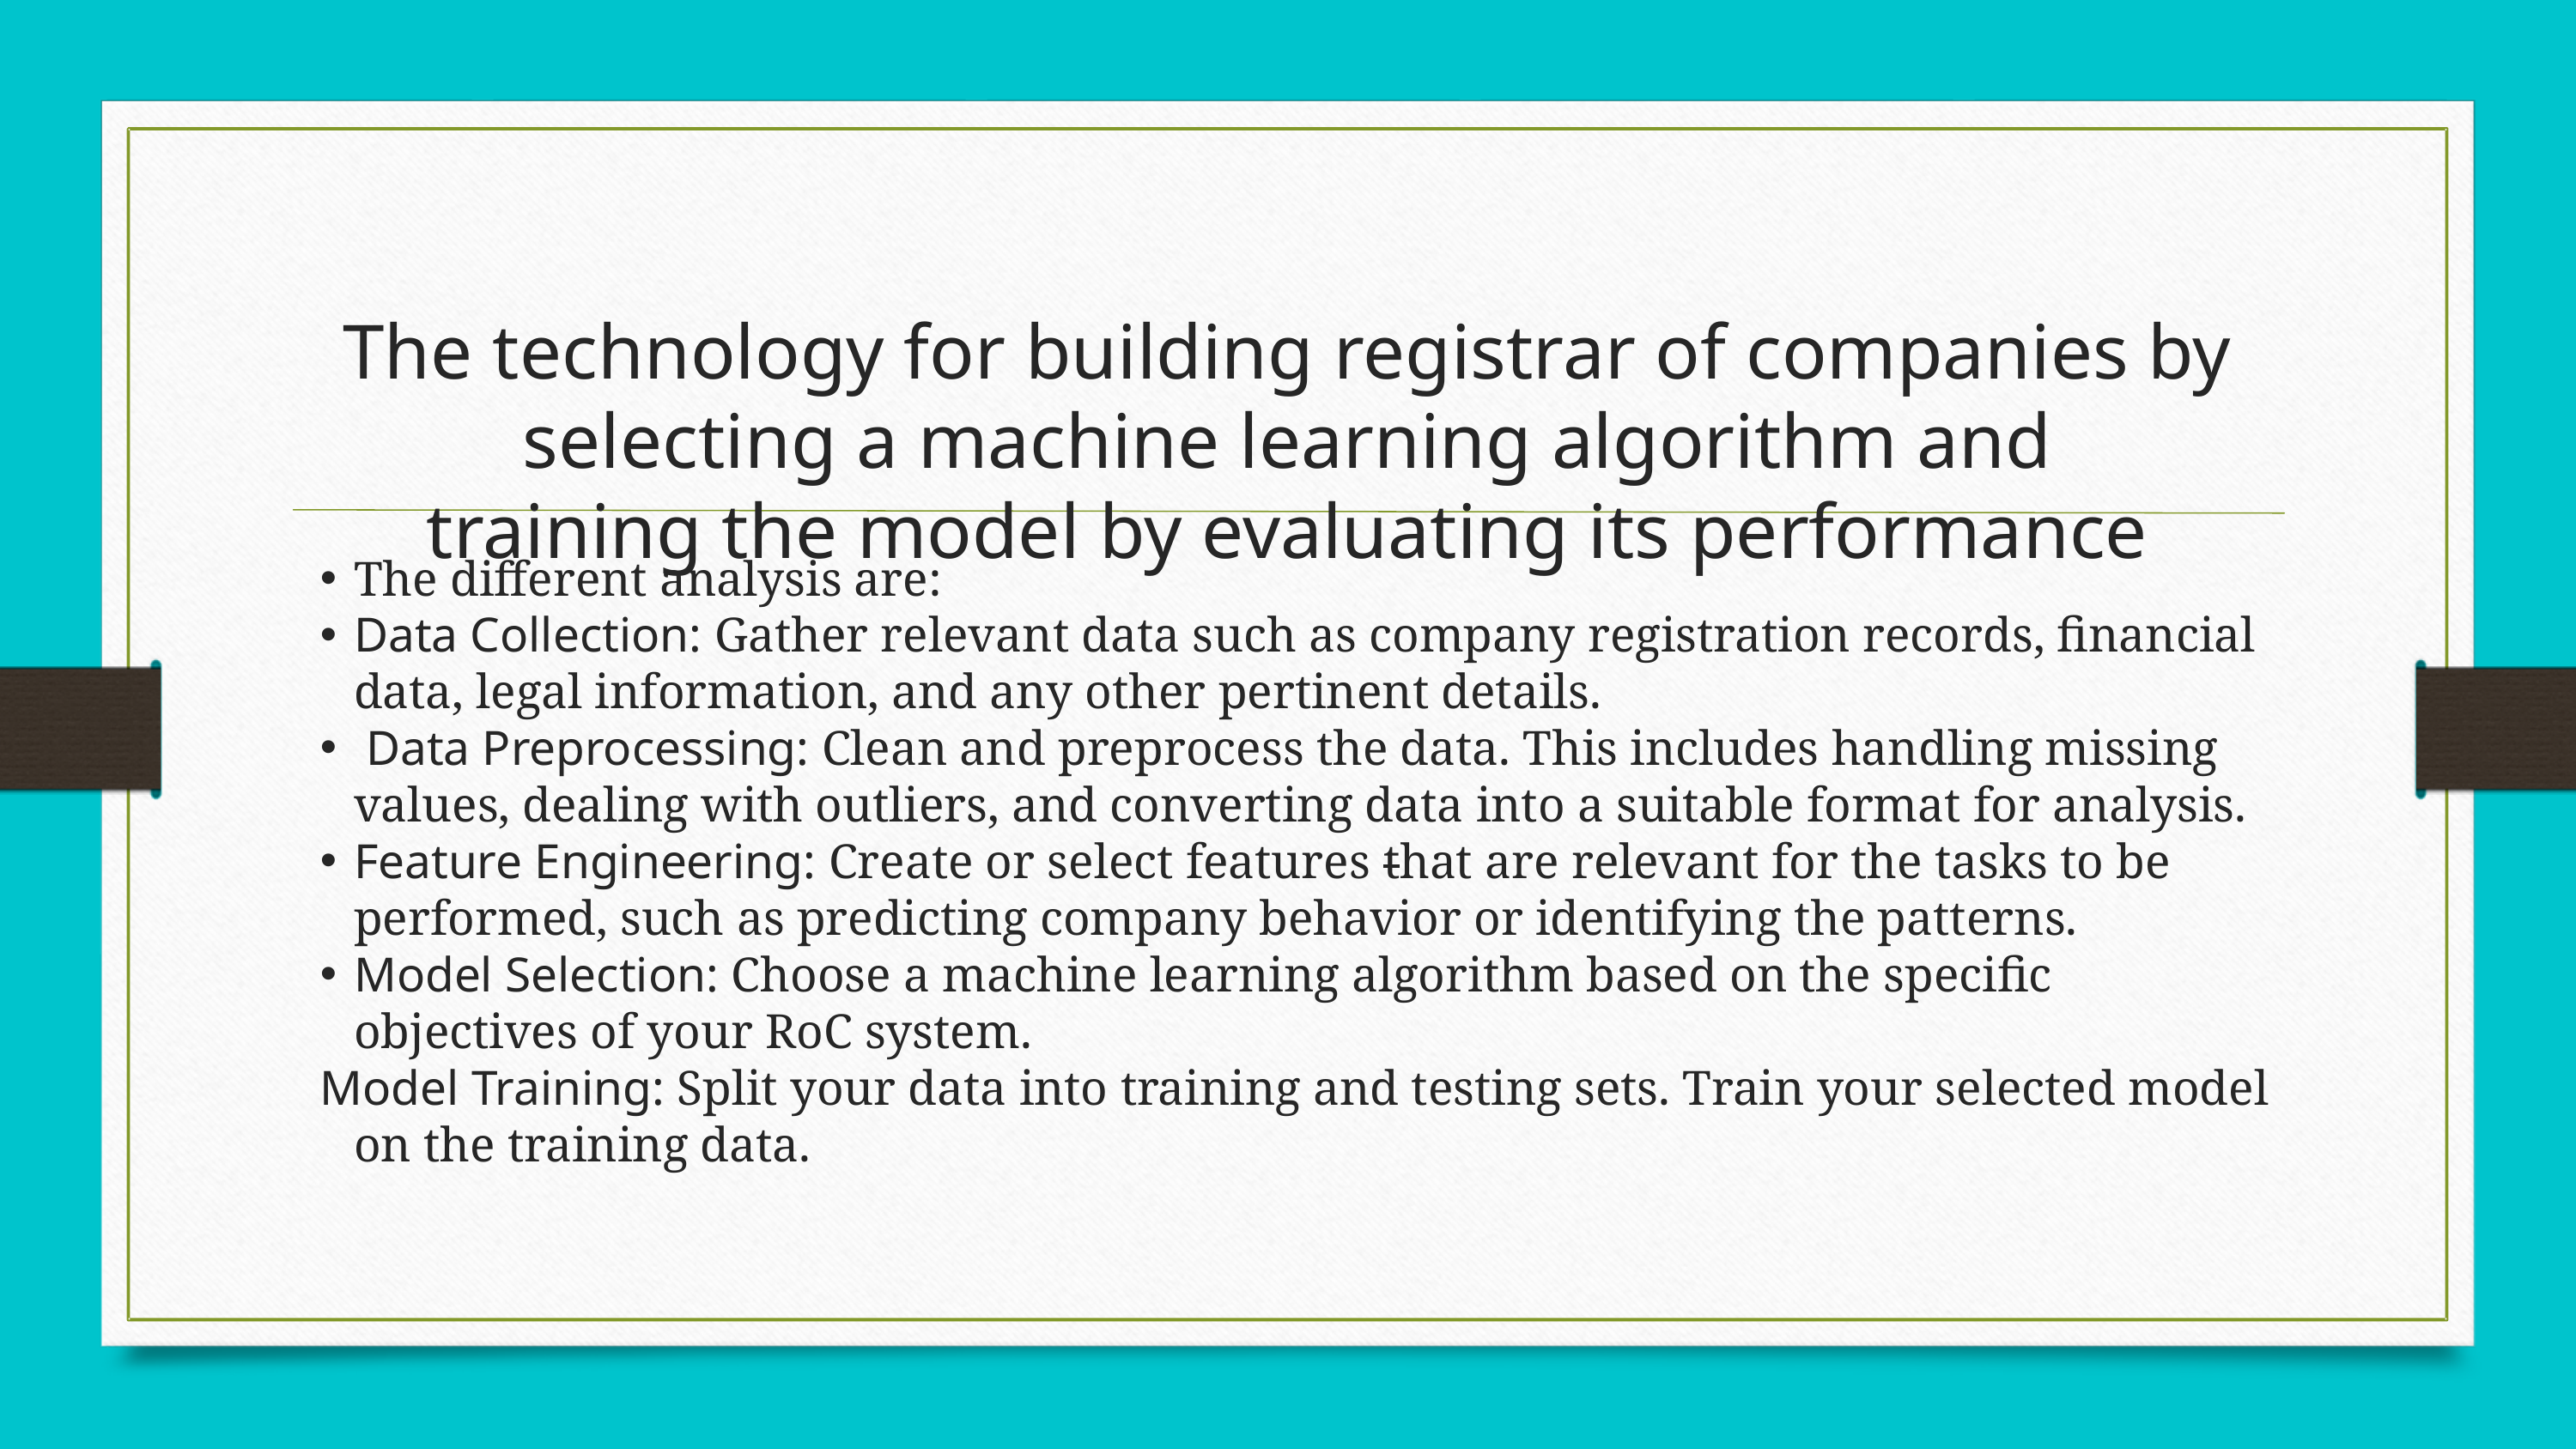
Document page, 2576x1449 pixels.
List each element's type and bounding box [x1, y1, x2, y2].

text_box [2452, 666, 2576, 795]
text_box [0, 0, 2576, 666]
text_box [126, 126, 2449, 1322]
text_box [0, 666, 121, 795]
text_box [0, 795, 2576, 1449]
